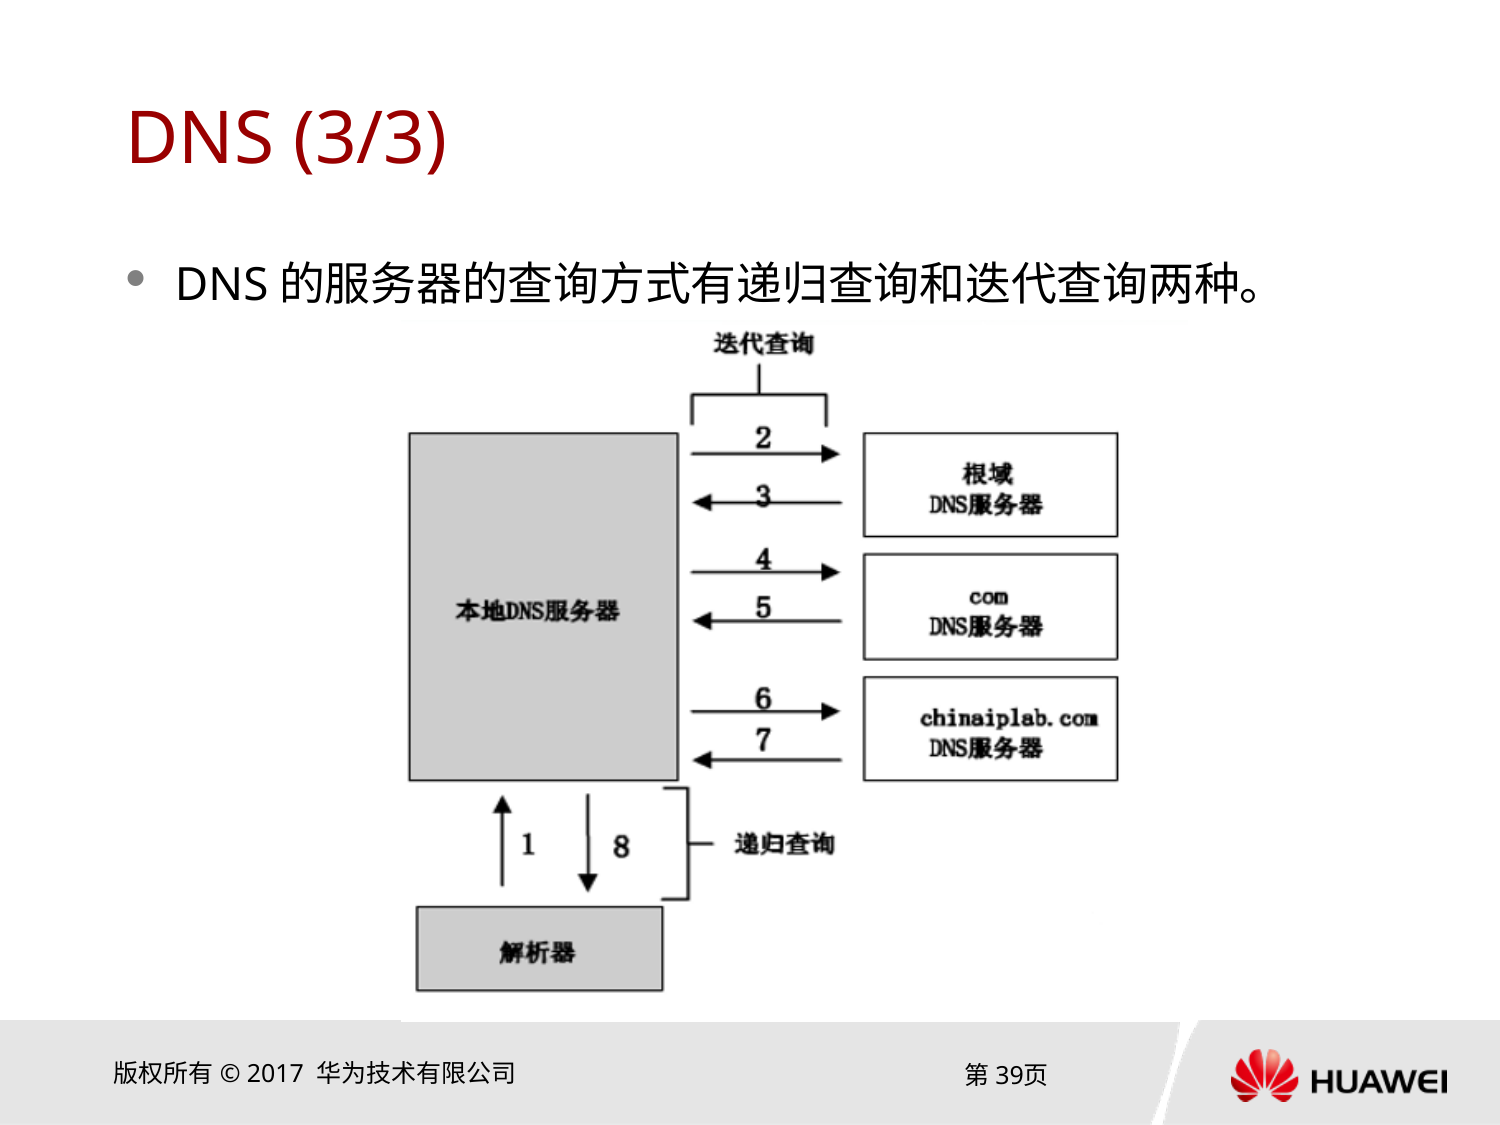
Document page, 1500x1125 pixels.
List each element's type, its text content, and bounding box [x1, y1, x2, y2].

picture [0, 1020, 1500, 1125]
list DNS的服务器的查询方式有递归查询和迭代查询两种。 [111, 225, 1412, 870]
title DNS (3/3) [111, 63, 1412, 207]
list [400, 320, 1188, 1023]
